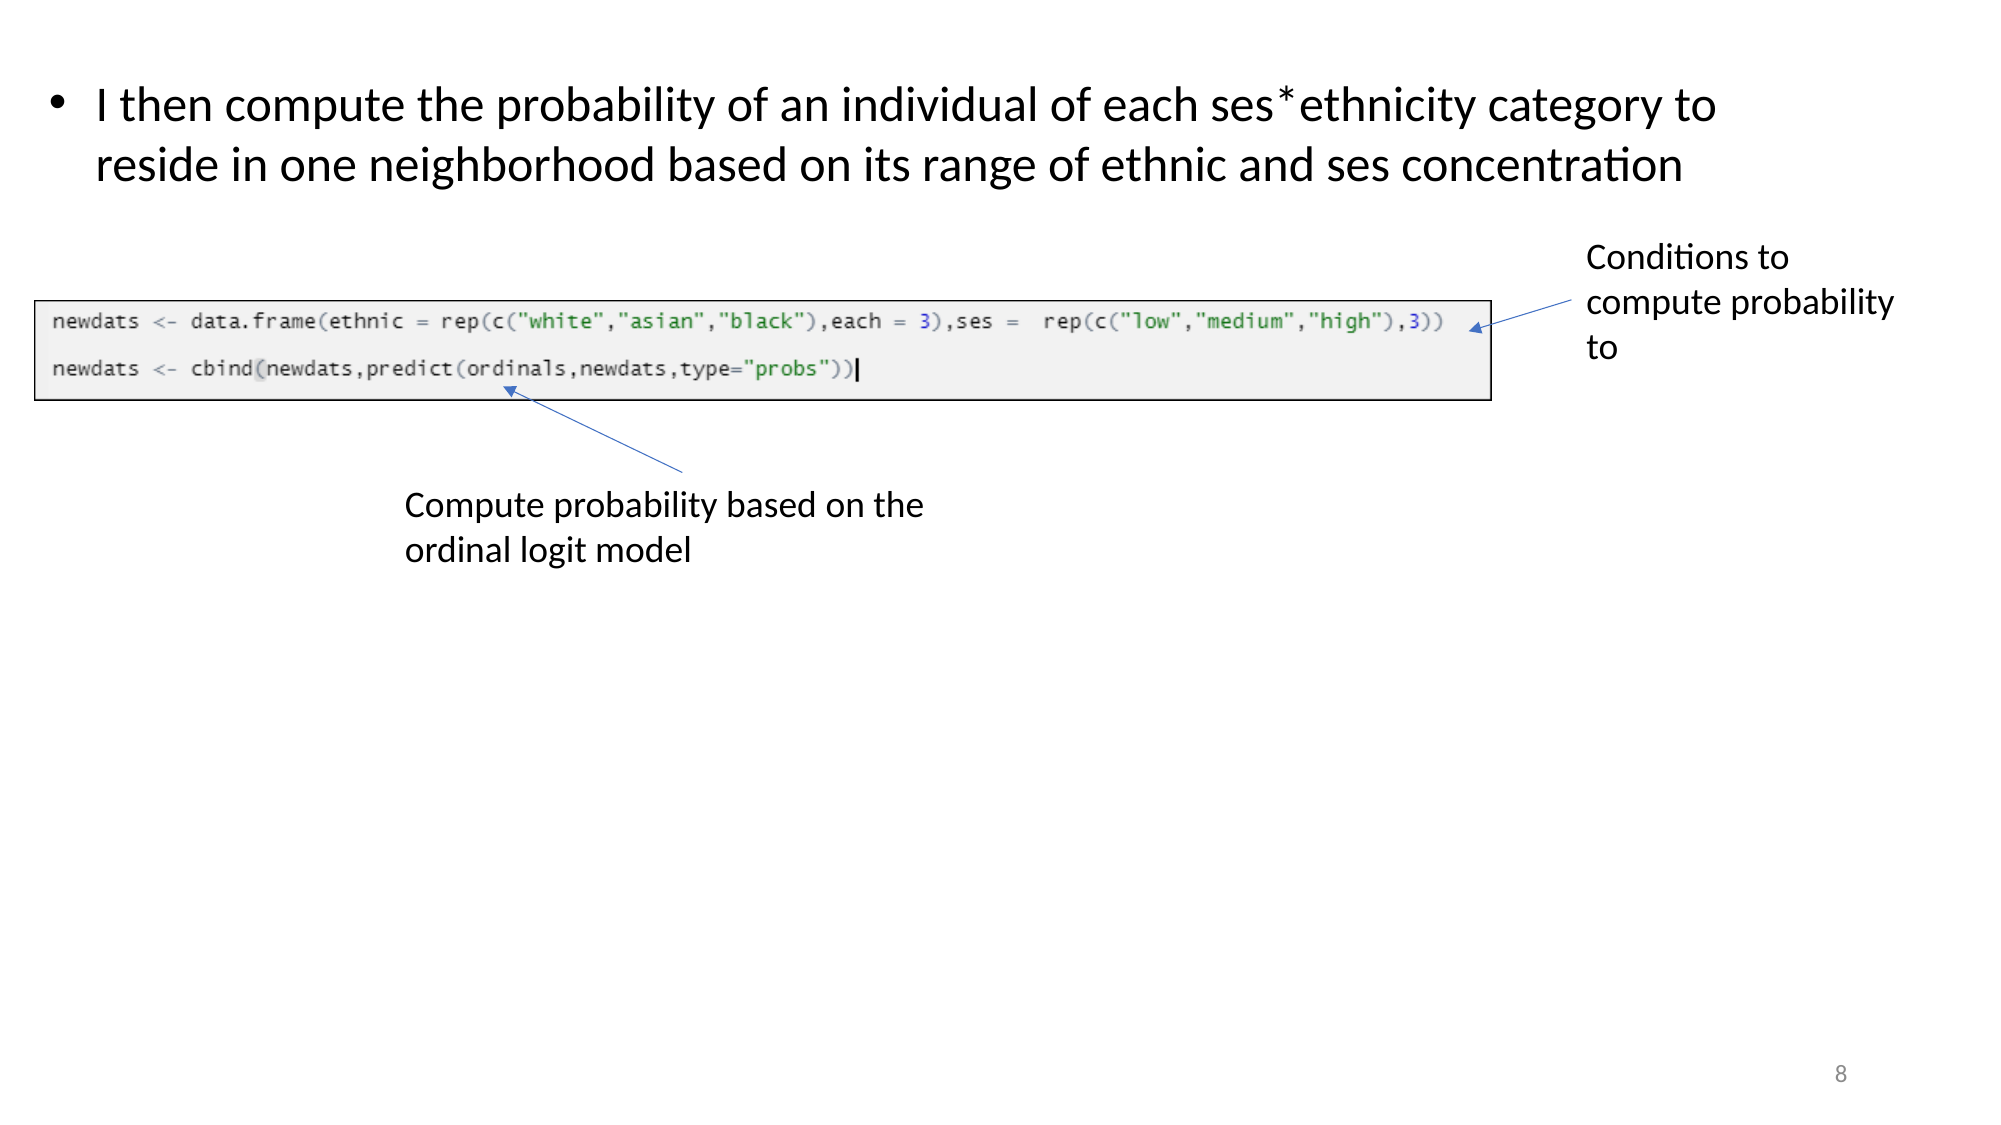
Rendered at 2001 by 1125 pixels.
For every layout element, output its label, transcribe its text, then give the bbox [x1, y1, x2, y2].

text_box Conditions to compute probability to [1571, 224, 1925, 375]
text_box I then compute the probability of an individual of each ses*ethnicity category to reside in one neighborhood based on its range of ethnic and ses concentration [34, 64, 1825, 199]
text_box Compute probability based on the ordinal logit model [389, 472, 975, 578]
slide_number 8 [1412, 1042, 1863, 1103]
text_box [503, 386, 683, 473]
picture [34, 300, 1492, 401]
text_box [1468, 300, 1572, 332]
